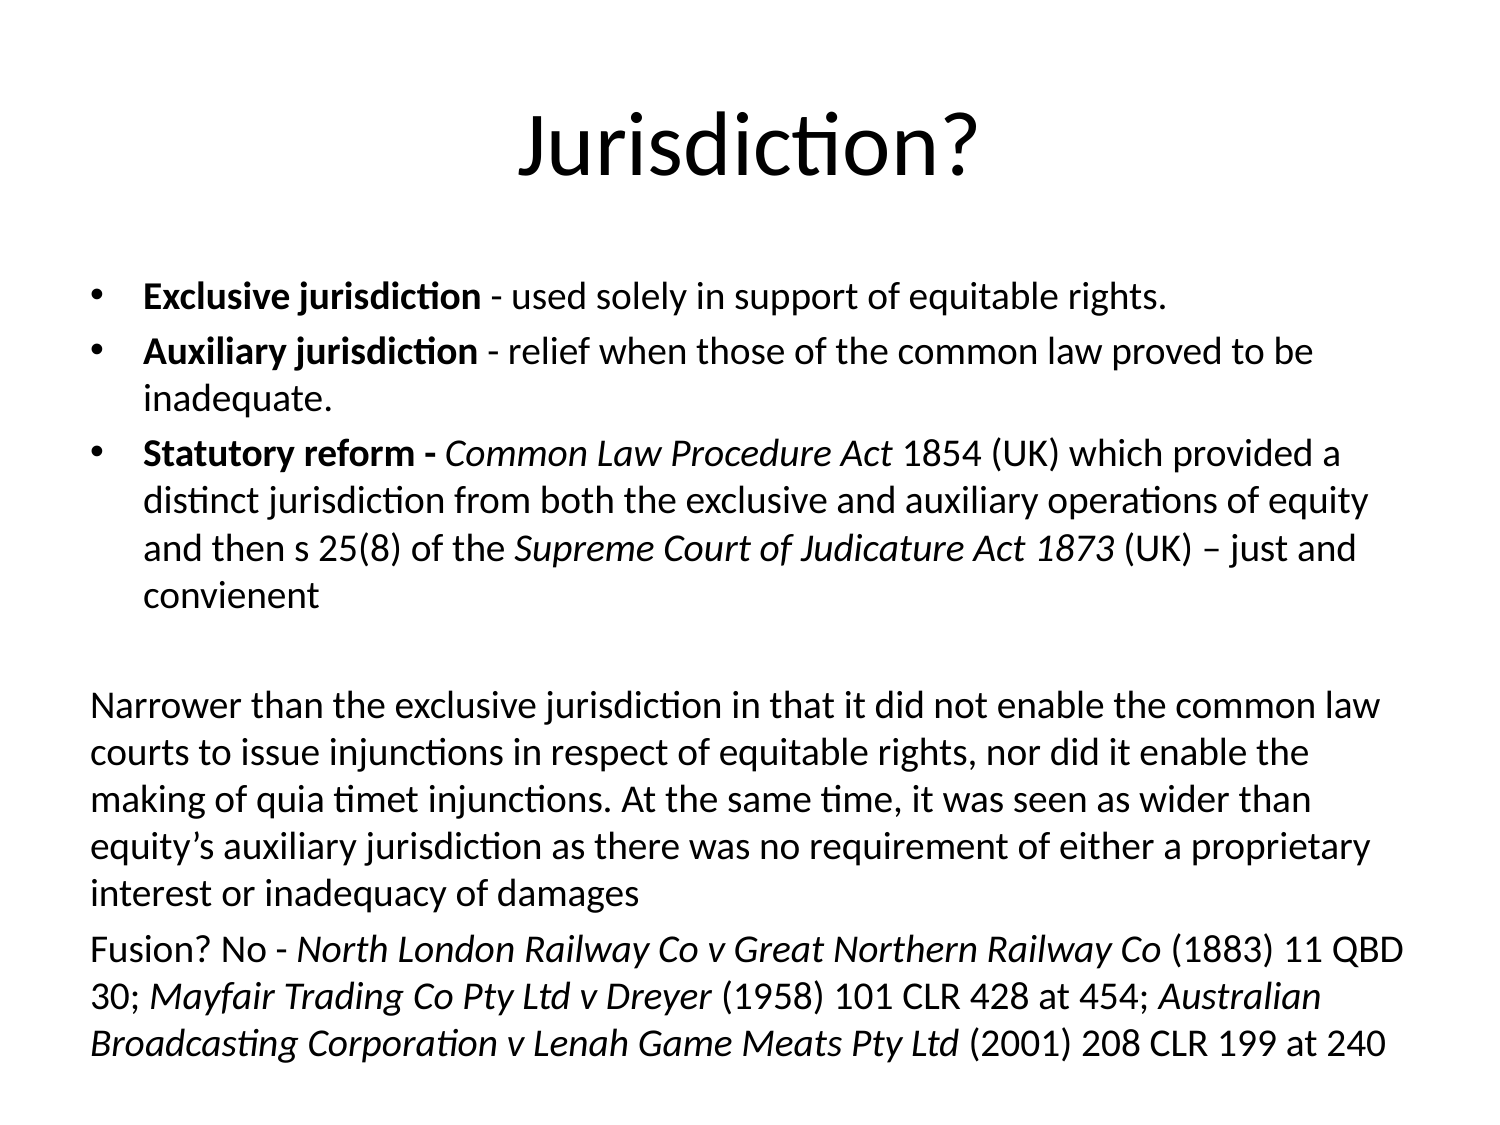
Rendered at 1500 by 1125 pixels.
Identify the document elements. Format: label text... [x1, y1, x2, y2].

title Jurisdiction? [75, 45, 1425, 233]
list Exclusive jurisdiction - used solely in support of equitable rights. Auxiliary jurisdiction - relief when those of the common law proved to be inadequate. Statutory reform - Common Law Procedure Act 1854 (UK) which provided a distinct jurisdiction from both the exclusive and auxiliary operations of equity and then s 25(8) of the Supreme Court of Judicature Act 1873 (UK) – just and convienent Narrower than the exclusive jurisdiction in that it did not enable the common law courts to issue injunctions in respect of equitable rights, nor did it enable the making of quia timet injunctions. At the same time, it was seen as wider than equity’s auxiliary jurisdiction as there was no requirement of either a proprietary interest or inadequacy of damages Fusion? No - North London Railway Co v Great Northern Railway Co (1883) 11 QBD 30; Mayfair Trading Co Pty Ltd v Dreyer (1958) 101 CLR 428 at 454; Australian Broadcasting Corporation v Lenah Game Meats Pty Ltd (2001) 208 CLR 199 at 240 [75, 262, 1425, 1118]
